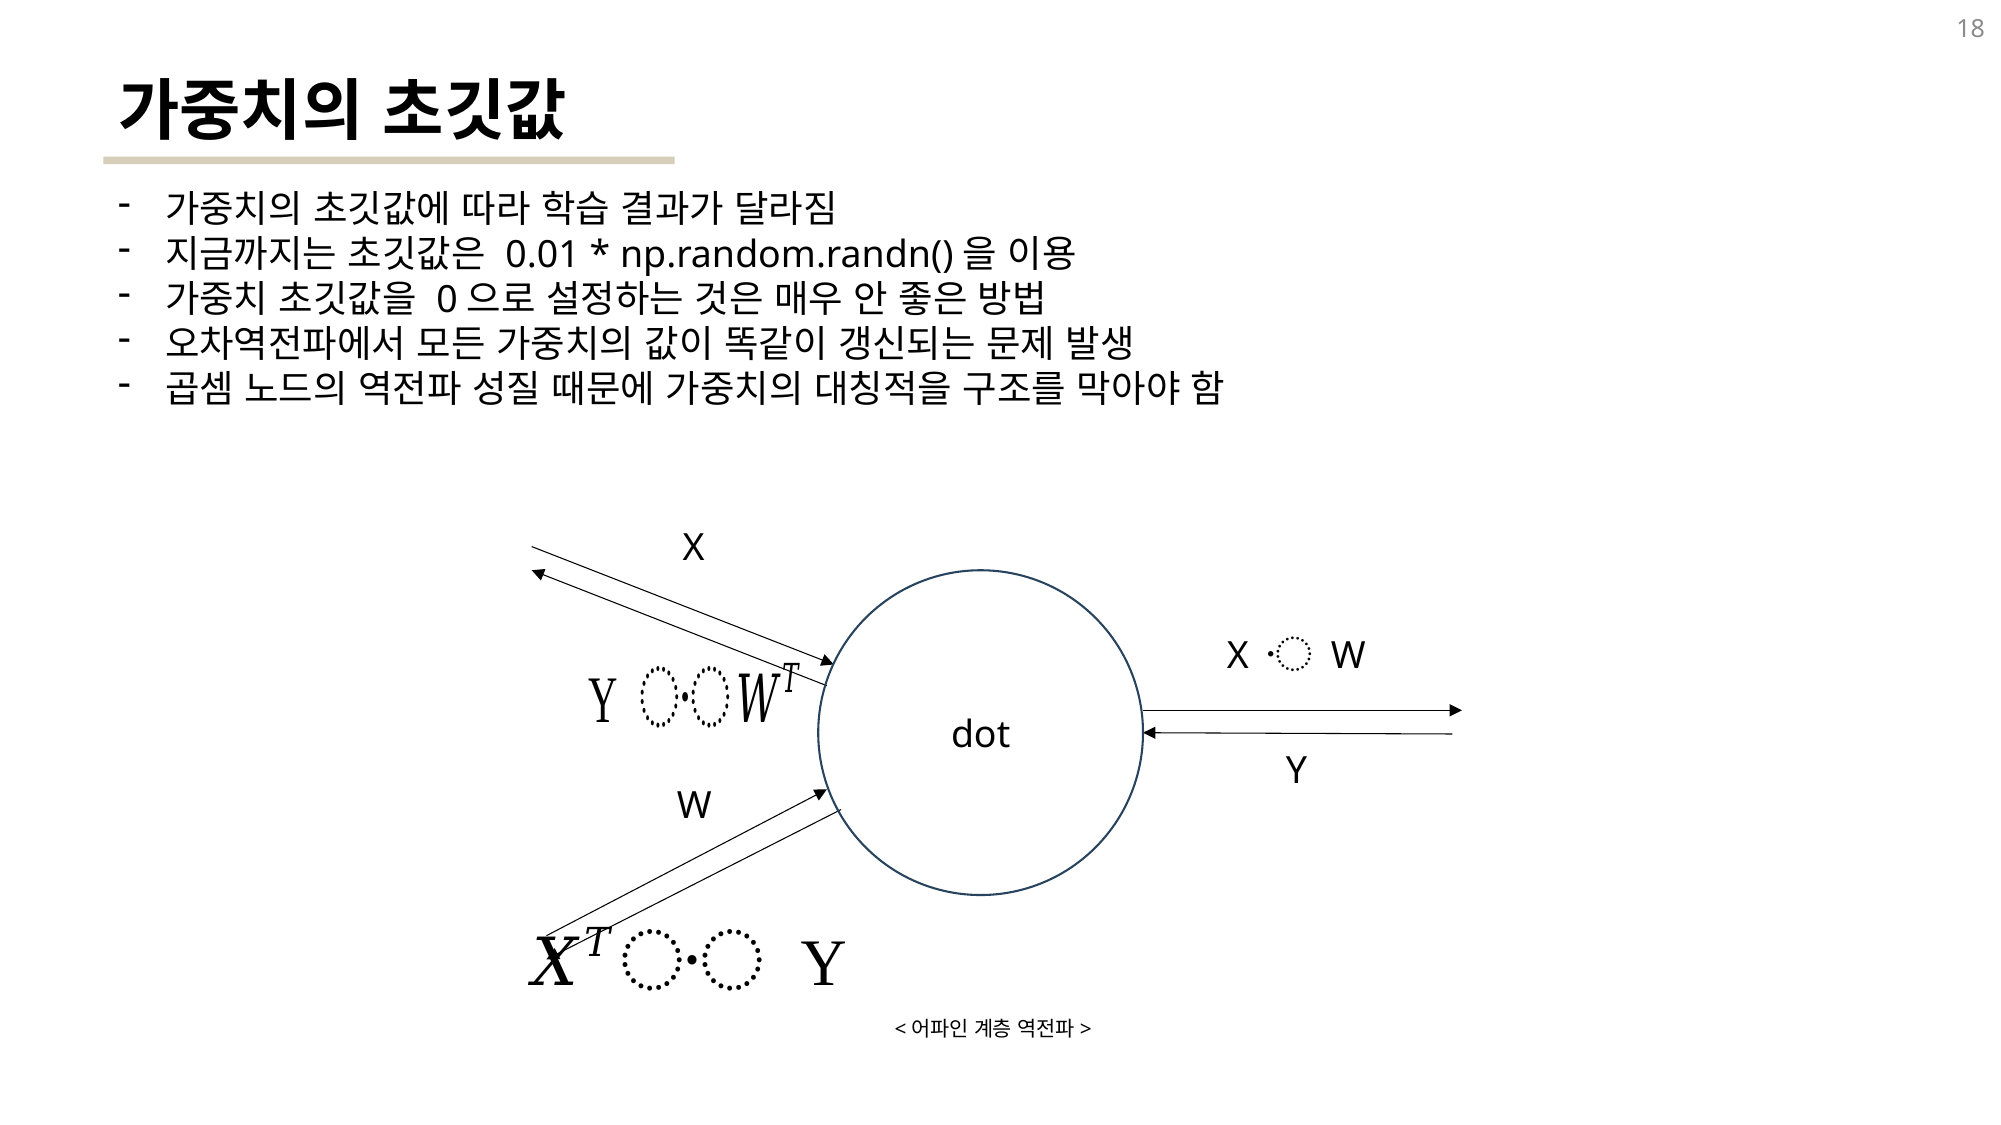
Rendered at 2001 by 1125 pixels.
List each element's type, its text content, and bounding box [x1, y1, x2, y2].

text_box [102, 156, 676, 165]
text_box 가중치의 초깃값 [103, 60, 693, 156]
slide_number 18 [1550, 0, 2000, 60]
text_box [524, 515, 1462, 1065]
text_box 가중치의 초깃값에 따라 학습 결과가 달라짐 지금까지는 초깃값은 0.01 * np.random.randn()을 이용 가중치 초깃값을 0으로 설정하는 것은 매우 안 좋은 방법 오차역전파에서 모든 가중치의 값이 똑같이 갱신되는 문제 발생 곱셈 노드의 역전파 성질 때문에 가중치의 대칭적을 구조를 막아야 함 [103, 177, 1883, 418]
